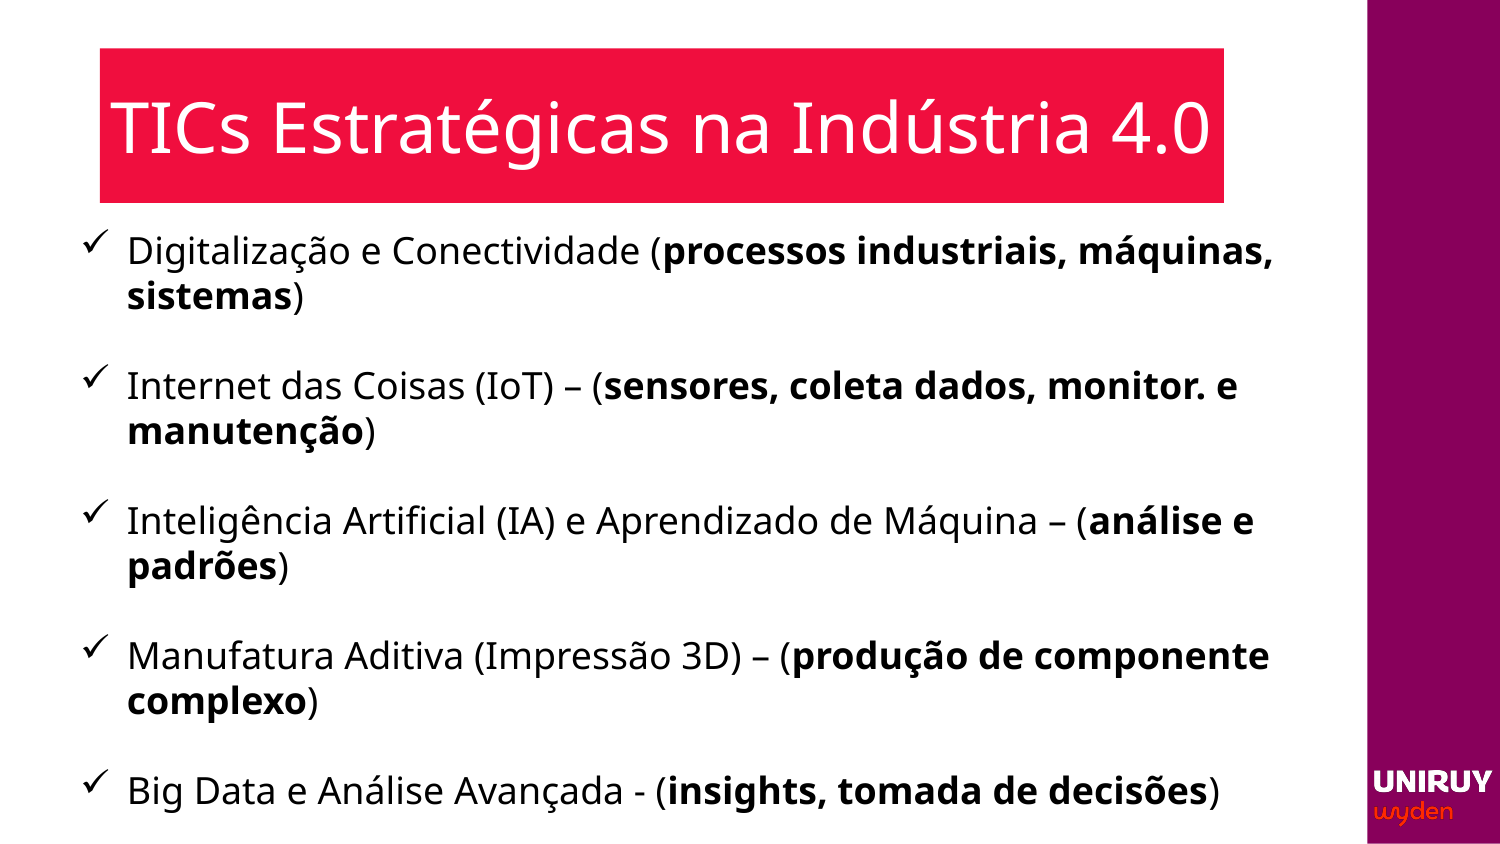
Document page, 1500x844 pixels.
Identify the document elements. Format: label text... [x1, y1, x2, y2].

text_box Digitalização e Conectividade (processos industriais, máquinas, sistemas) Internet das Coisas (IoT) – (sensores, coleta dados, monitor. e manutenção) Inteligência Artificial (IA) e Aprendizado de Máquina – (análise e padrões) Manufatura Aditiva (Impressão 3D) – (produção de componente complexo) Big Data e Análise Avançada - (insights, tomada de decisões) Customização em Massa – (produção personalizada em massa) Eficiência Operacional e Sustentabilidade – (eficiência de energia, matérias) [65, 219, 1313, 844]
title TICs Estratégicas na Indústria 4.0 [99, 47, 1225, 204]
picture [1374, 770, 1493, 827]
